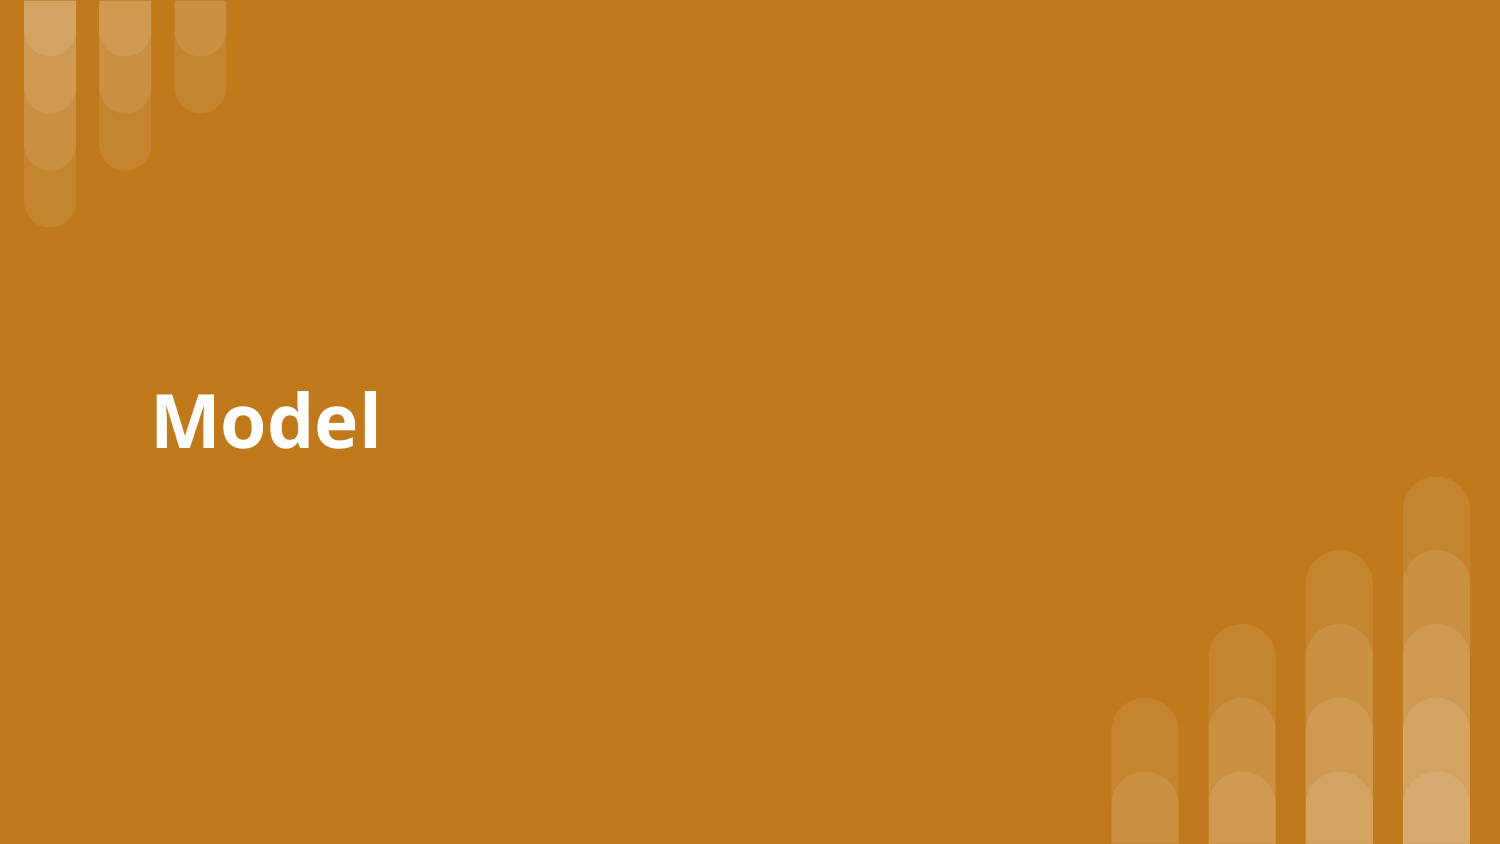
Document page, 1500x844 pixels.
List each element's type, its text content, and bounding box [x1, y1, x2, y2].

title Model [135, 264, 1097, 572]
